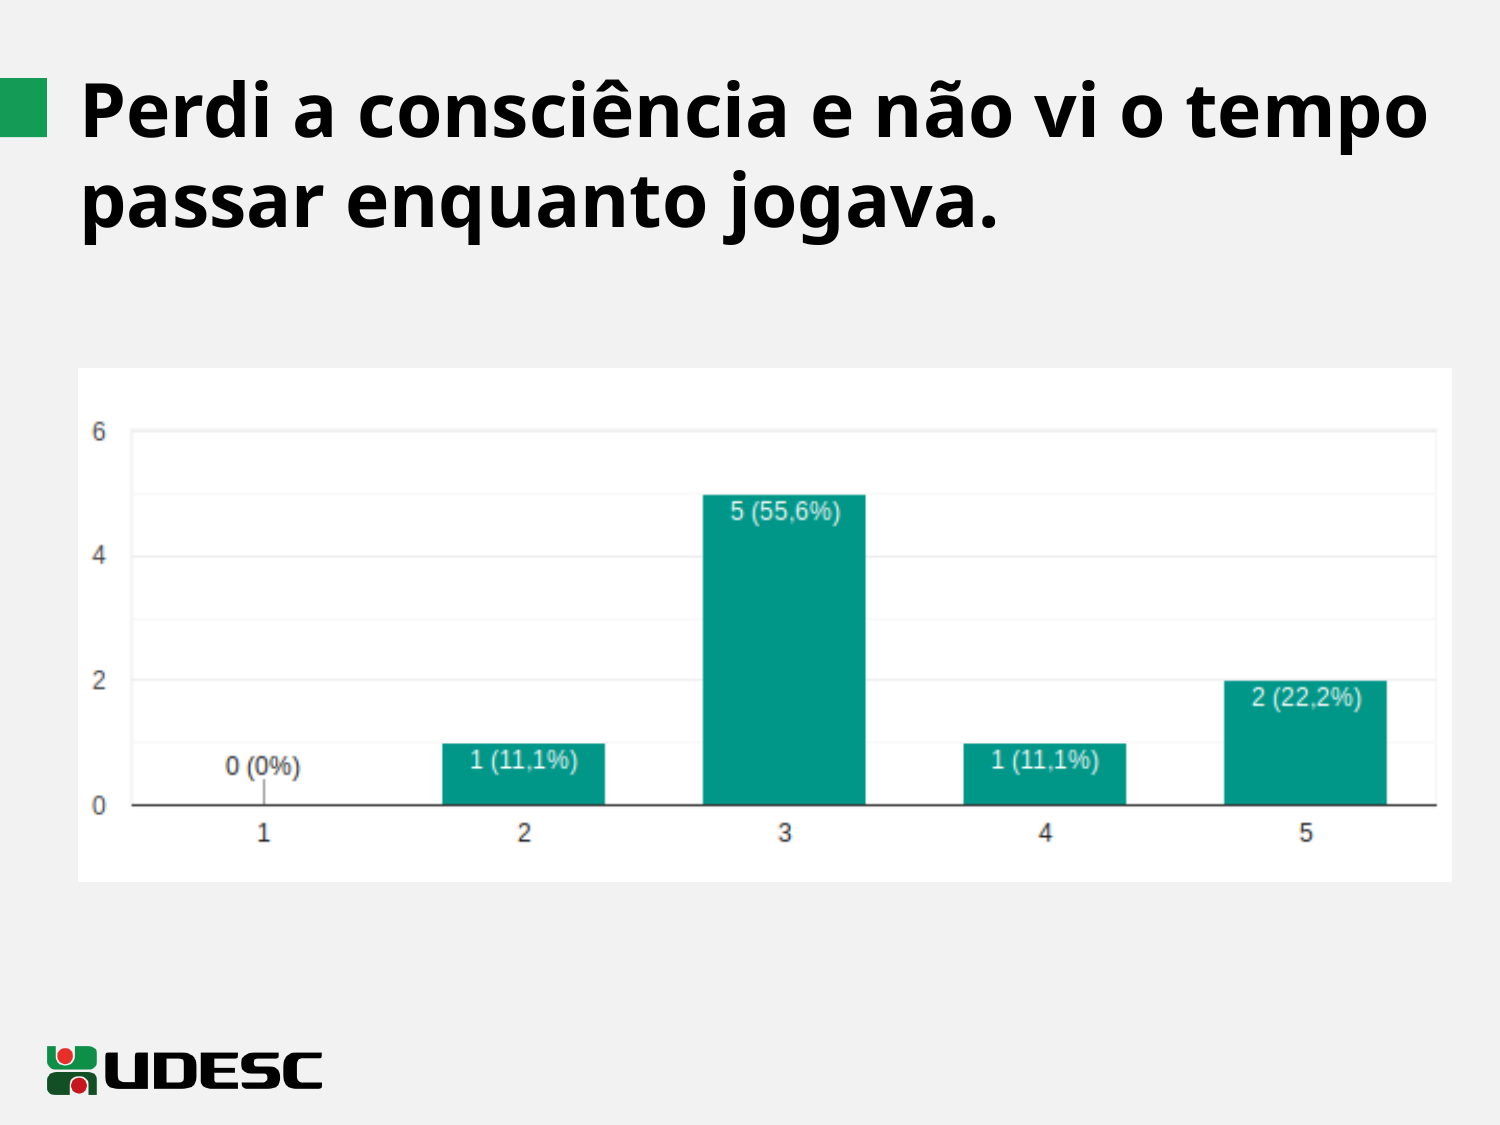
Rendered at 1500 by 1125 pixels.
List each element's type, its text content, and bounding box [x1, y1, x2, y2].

text_box Perdi a consciência e não vi o tempo passar enquanto jogava. [64, 54, 1495, 250]
text_box [0, 76, 49, 139]
picture [46, 1046, 322, 1095]
picture [78, 368, 1452, 882]
